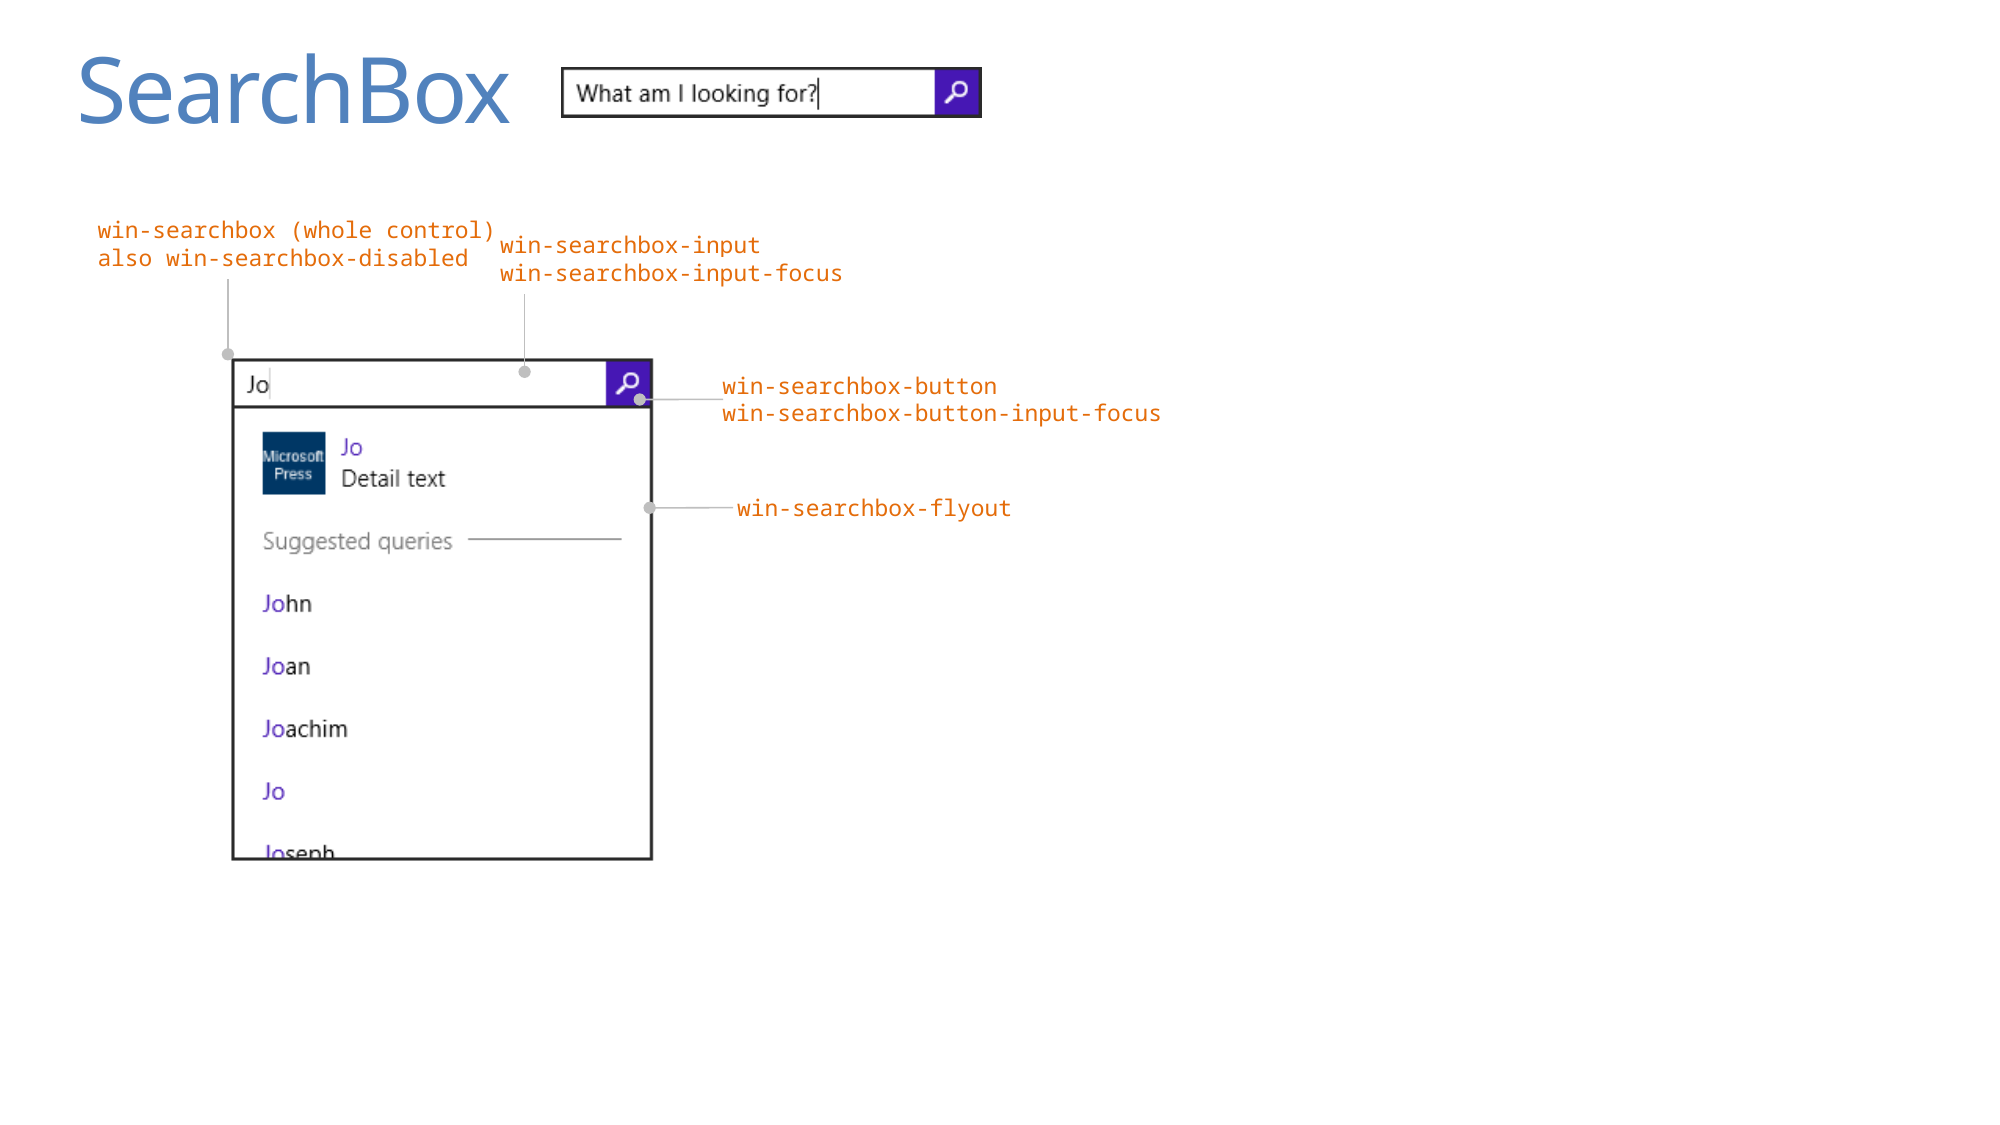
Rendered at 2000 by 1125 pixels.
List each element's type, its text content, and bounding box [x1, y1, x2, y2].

title SearchBox [76, 44, 1887, 144]
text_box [113, 215, 1160, 864]
picture [560, 67, 982, 119]
